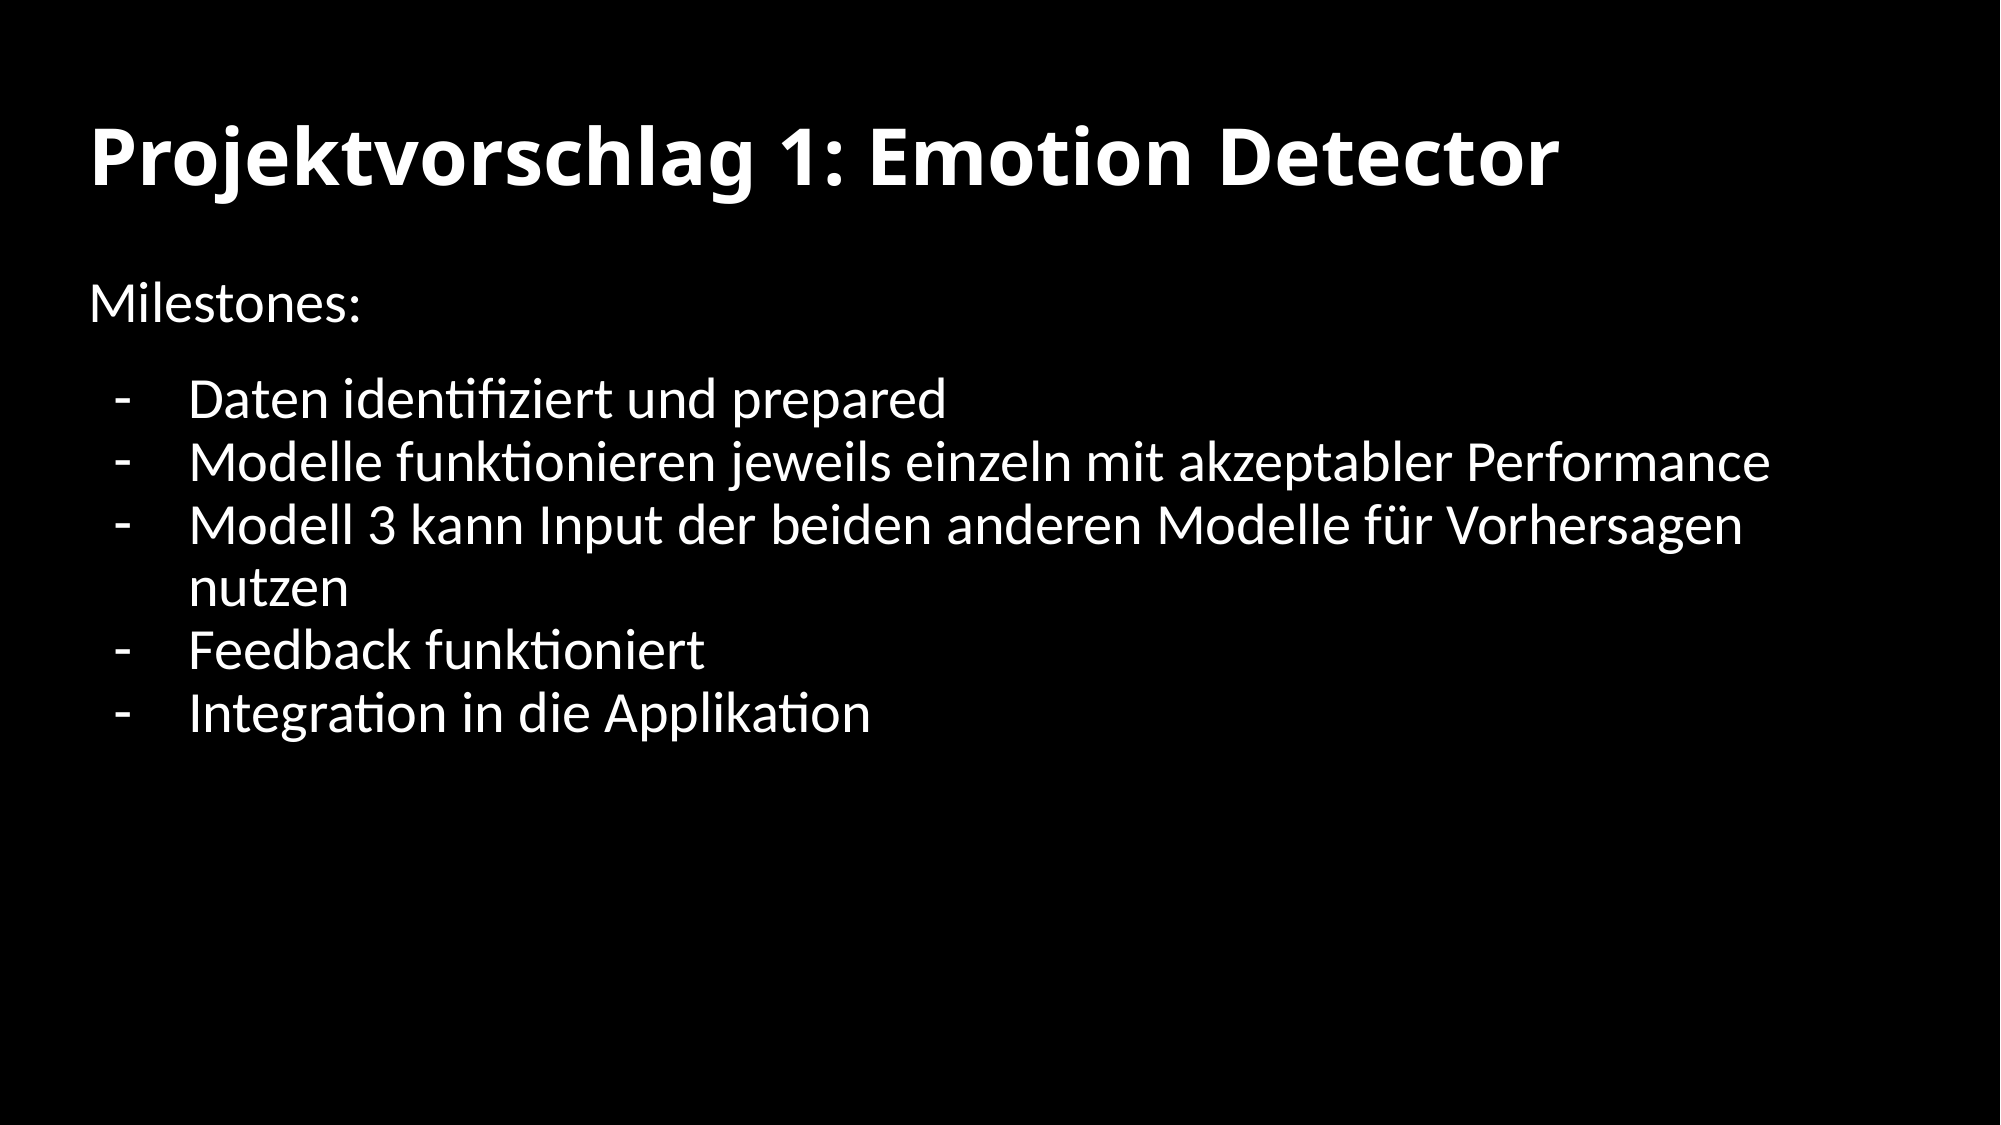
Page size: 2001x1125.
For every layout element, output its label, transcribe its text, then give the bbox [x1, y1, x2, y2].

list Milestones: Daten identifiziert und prepared Modelle funktionieren jeweils einzeln mit akzeptabler Performance Modell 3 kann Input der beiden anderen Modelle für Vorhersagen nutzen Feedback funktioniert Integration in die Applikation [68, 252, 1932, 1000]
title Projektvorschlag 1: Emotion Detector [68, 97, 1932, 223]
